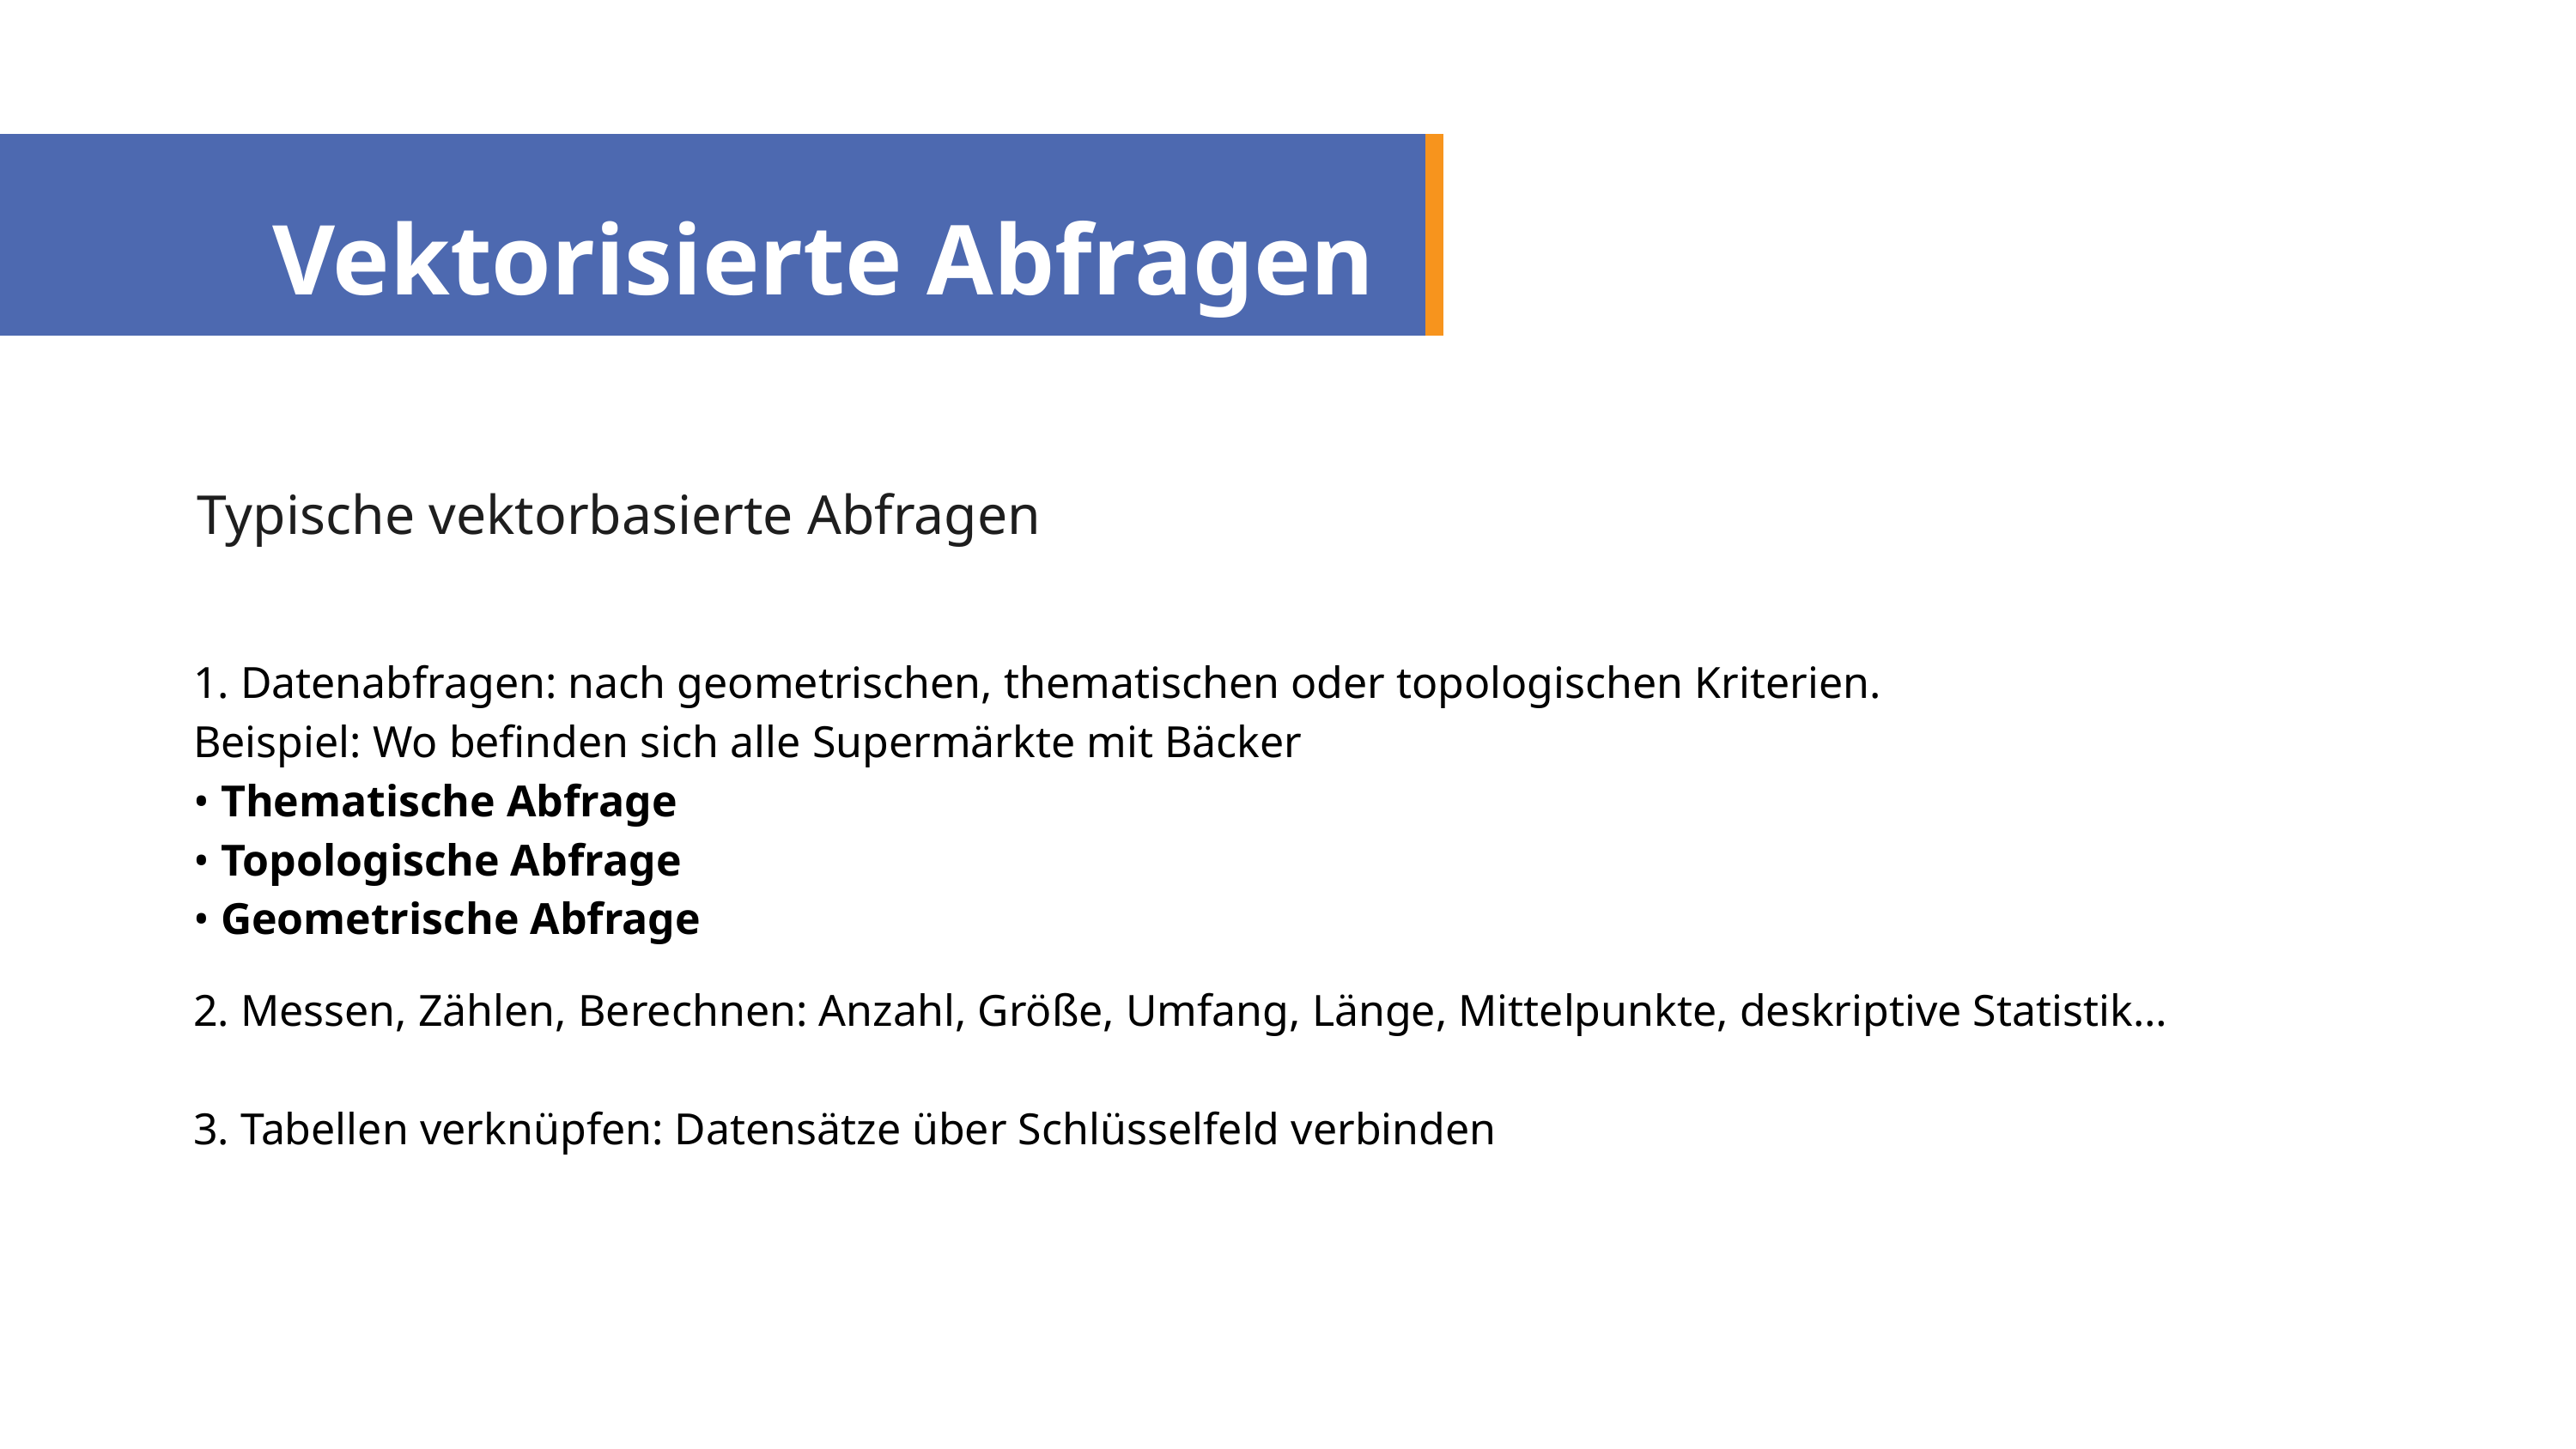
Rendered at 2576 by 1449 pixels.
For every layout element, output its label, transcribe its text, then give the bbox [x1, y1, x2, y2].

picture [0, 133, 1443, 336]
text_box Typische vektorbasierte Abfragen [197, 469, 1283, 555]
text_box 1. Datenabfragen: nach geometrischen, thematischen oder topologischen Kriterien. Beispiel: Wo befinden sich alle Supermärkte mit Bäcker • Thematische Abfrage • Topologische Abfrage • Geometrische Abfrage 2. Messen, Zählen, Berechnen: Anzahl, Größe, Umfang, Länge, Mittelpunkte, deskriptive Statistik… 3. Tabellen verknüpfen: Datensätze über Schlüsselfeld verbinden [193, 647, 2181, 1130]
